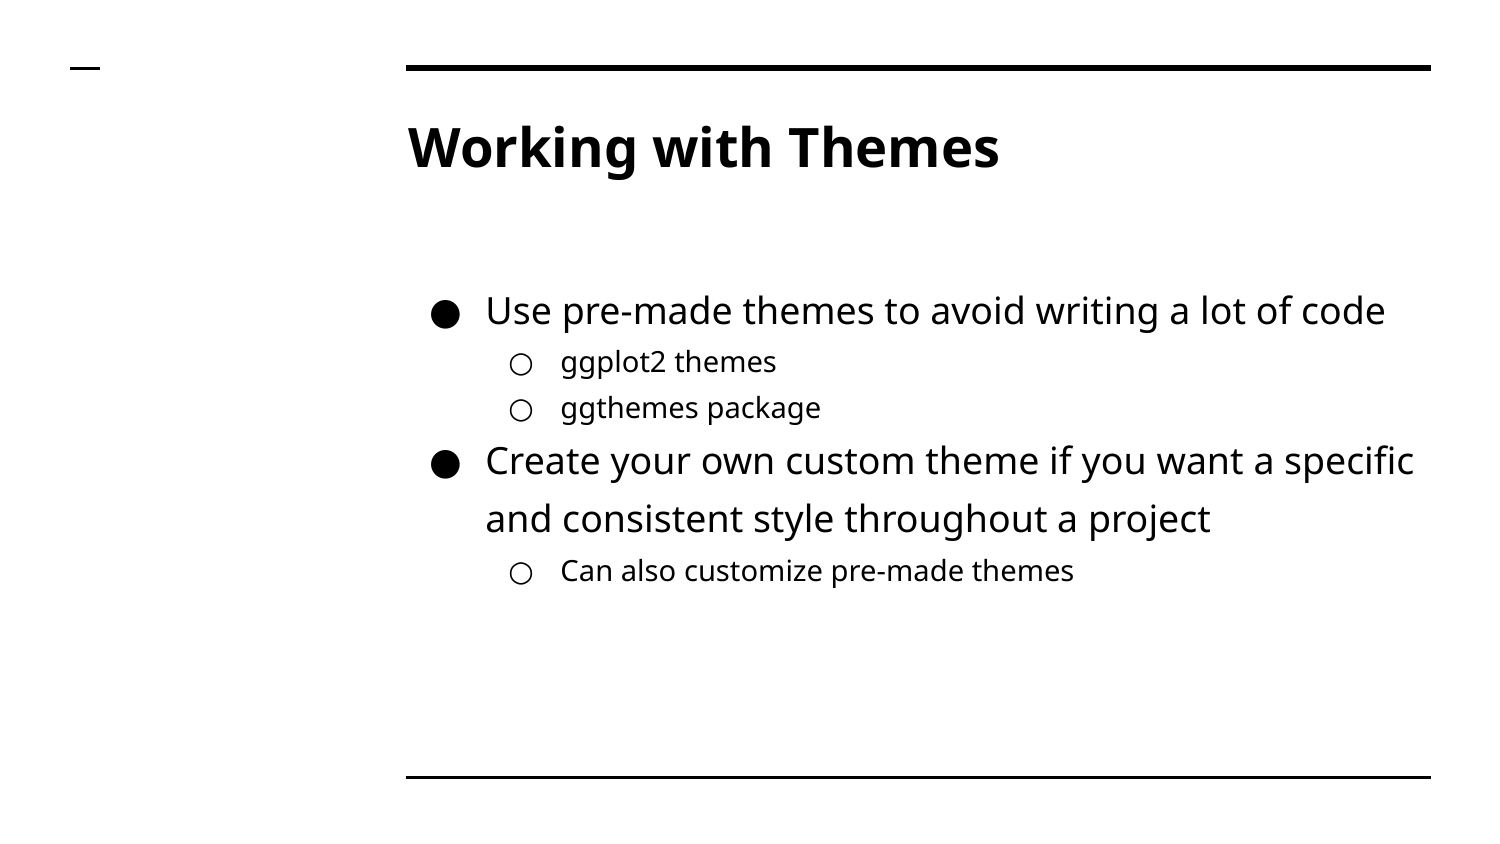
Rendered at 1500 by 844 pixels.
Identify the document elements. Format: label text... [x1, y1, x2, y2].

title Working with Themes [393, 94, 1431, 199]
list Use pre-made themes to avoid writing a lot of code ggplot2 themes ggthemes package Create your own custom theme if you want a specific and consistent style throughout a project Can also customize pre-made themes [395, 261, 1433, 755]
